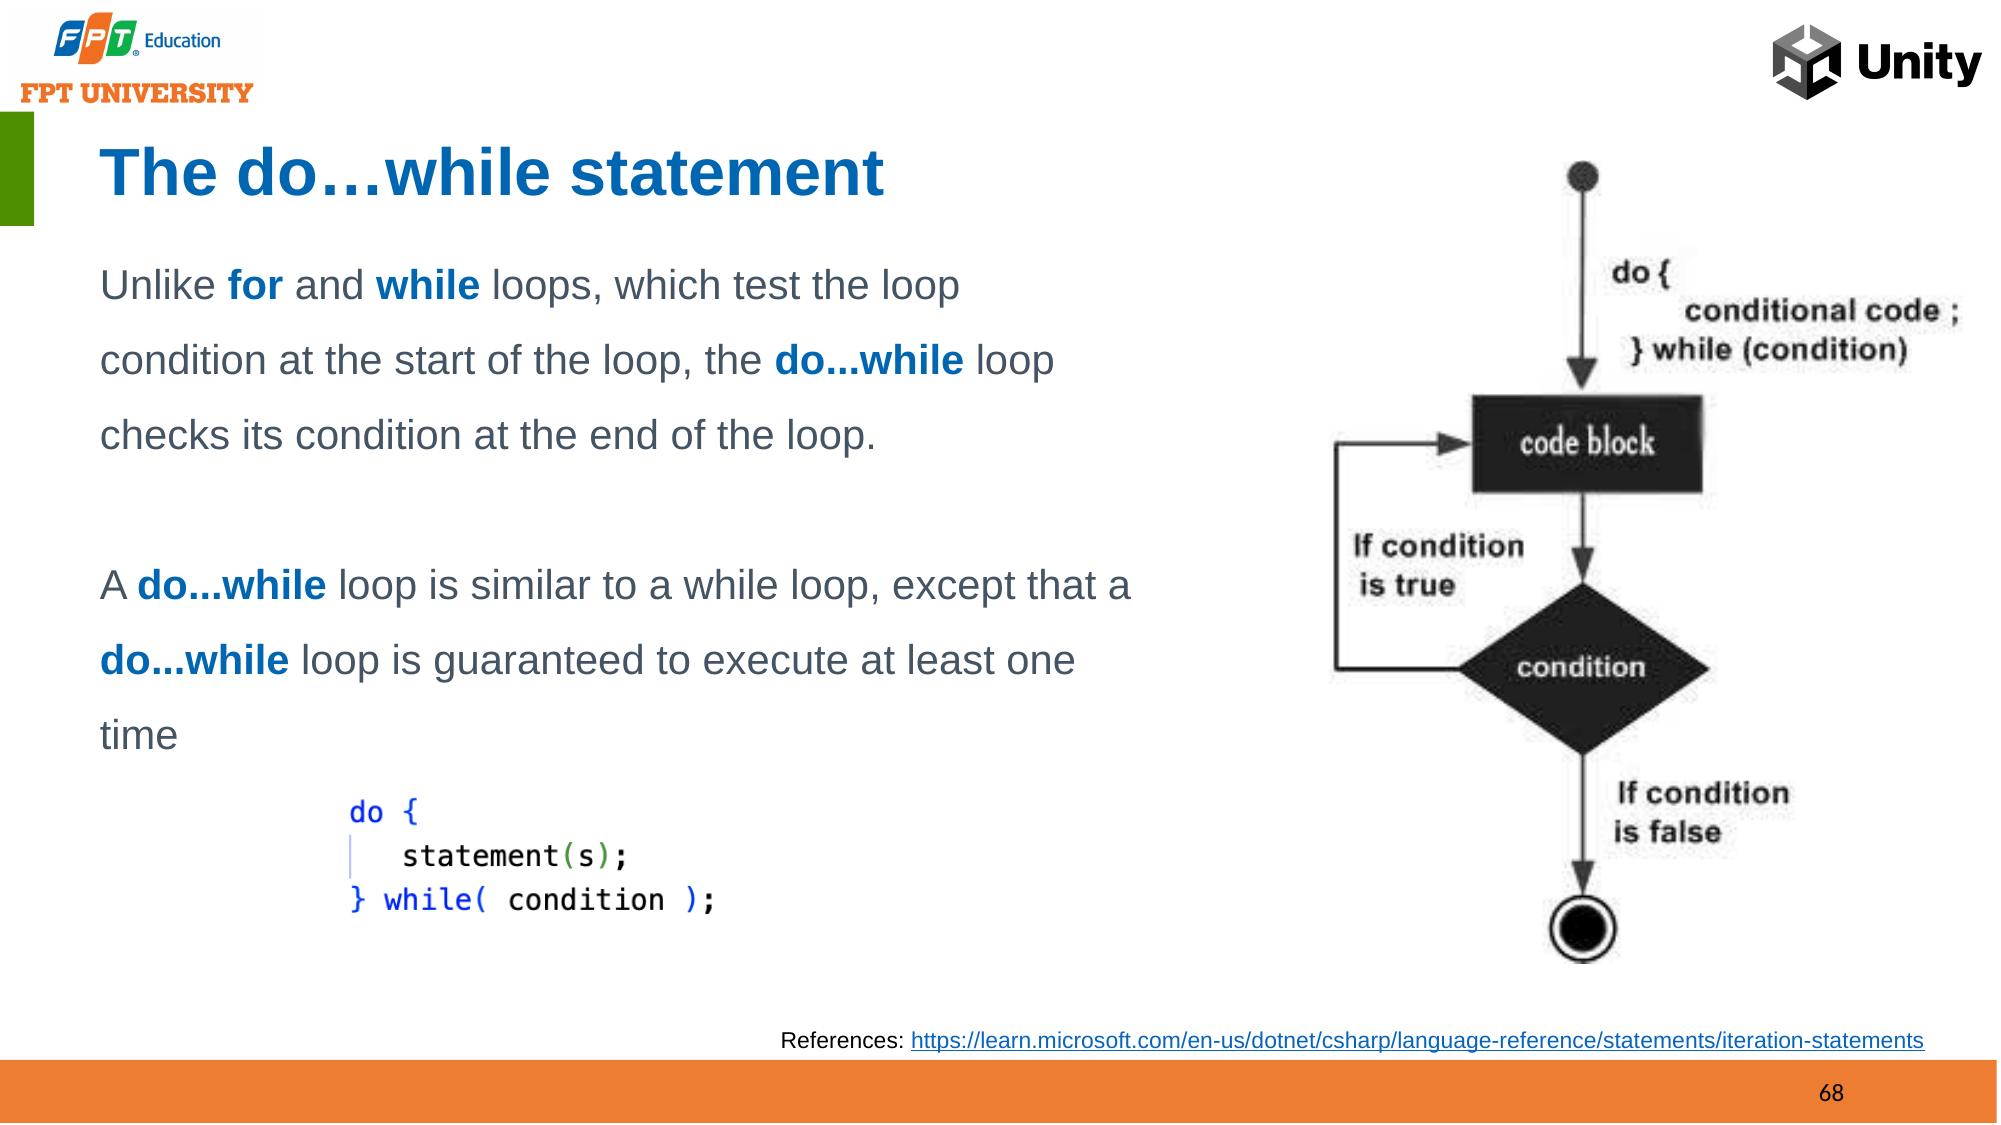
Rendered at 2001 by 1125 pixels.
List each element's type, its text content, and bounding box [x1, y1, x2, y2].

text_box References: https://learn.microsoft.com/en-us/dotnet/csharp/language-reference/statements/iteration-statements [1139, 1018, 2000, 1061]
picture [4, 4, 262, 108]
text_box Unlike for and while loops, which test the loop condition at the start of the loop, the do...while loop checks its condition at the end of the loop. A do...while loop is similar to a while loop, except that a do...while loop is guaranteed to execute at least one time [99, 232, 1139, 1064]
picture [1765, 0, 1991, 125]
title The do…while statement [99, 115, 1900, 233]
picture [321, 768, 766, 960]
picture [1291, 160, 1963, 964]
slide_number 68 [1412, 1063, 1860, 1121]
